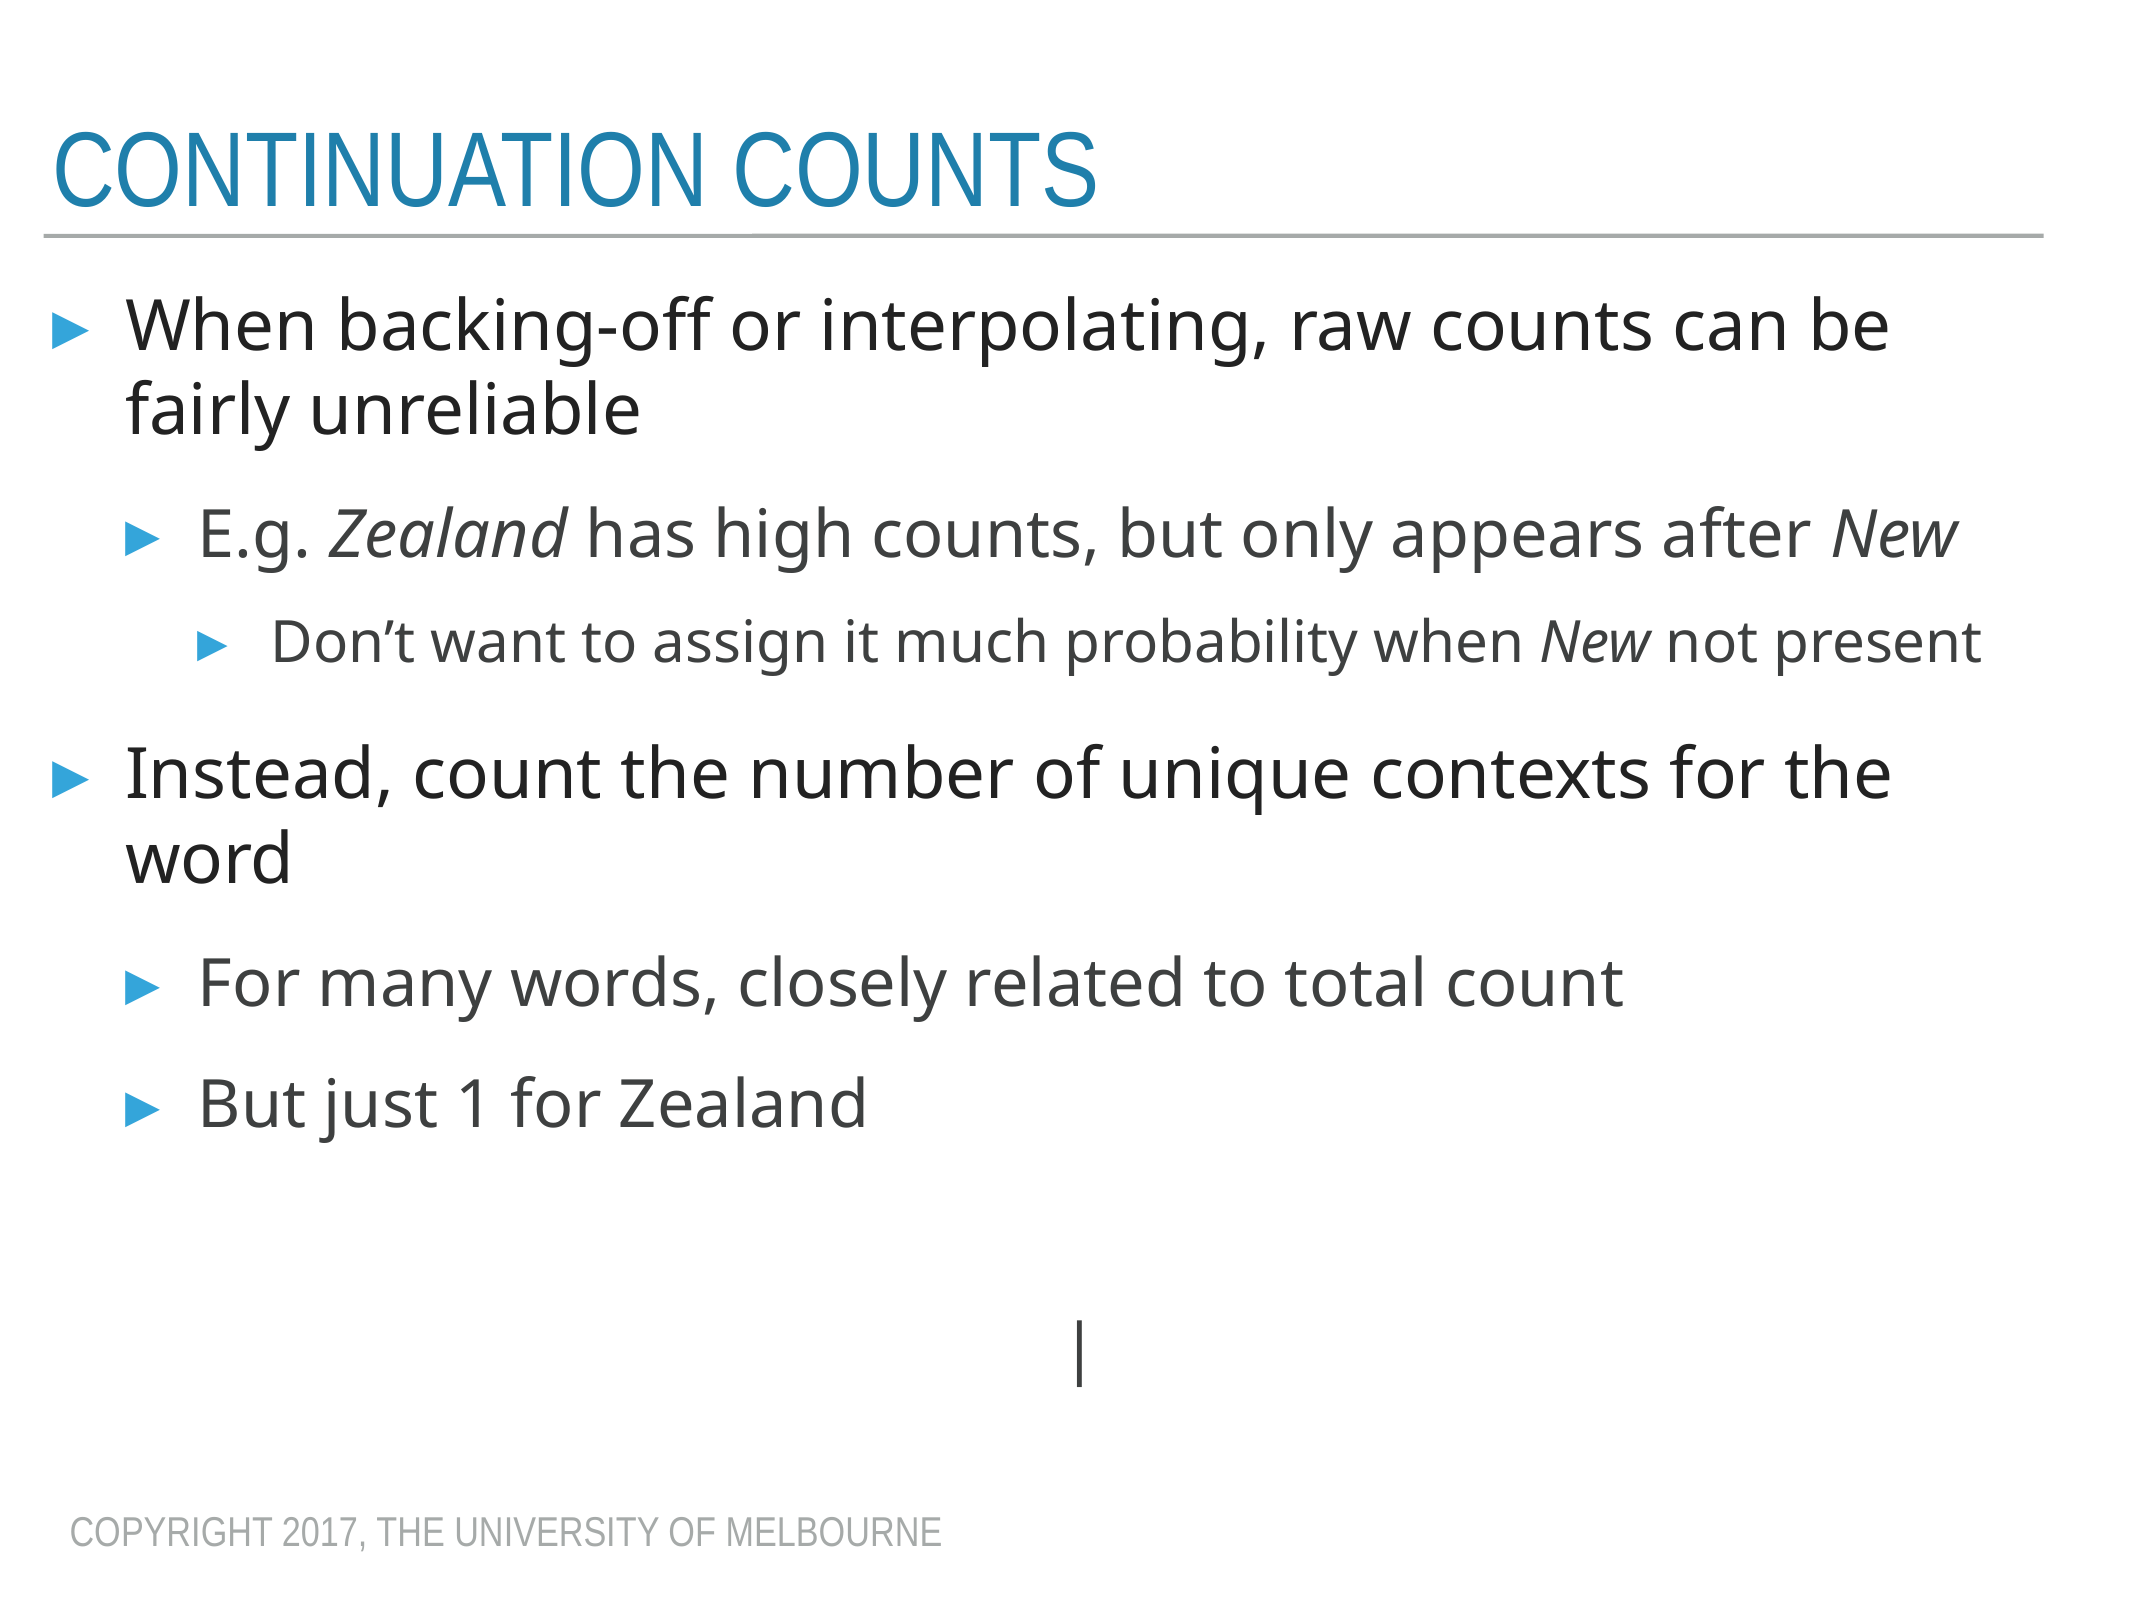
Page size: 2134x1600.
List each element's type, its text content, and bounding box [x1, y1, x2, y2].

title Continuation counts [43, 116, 2045, 236]
